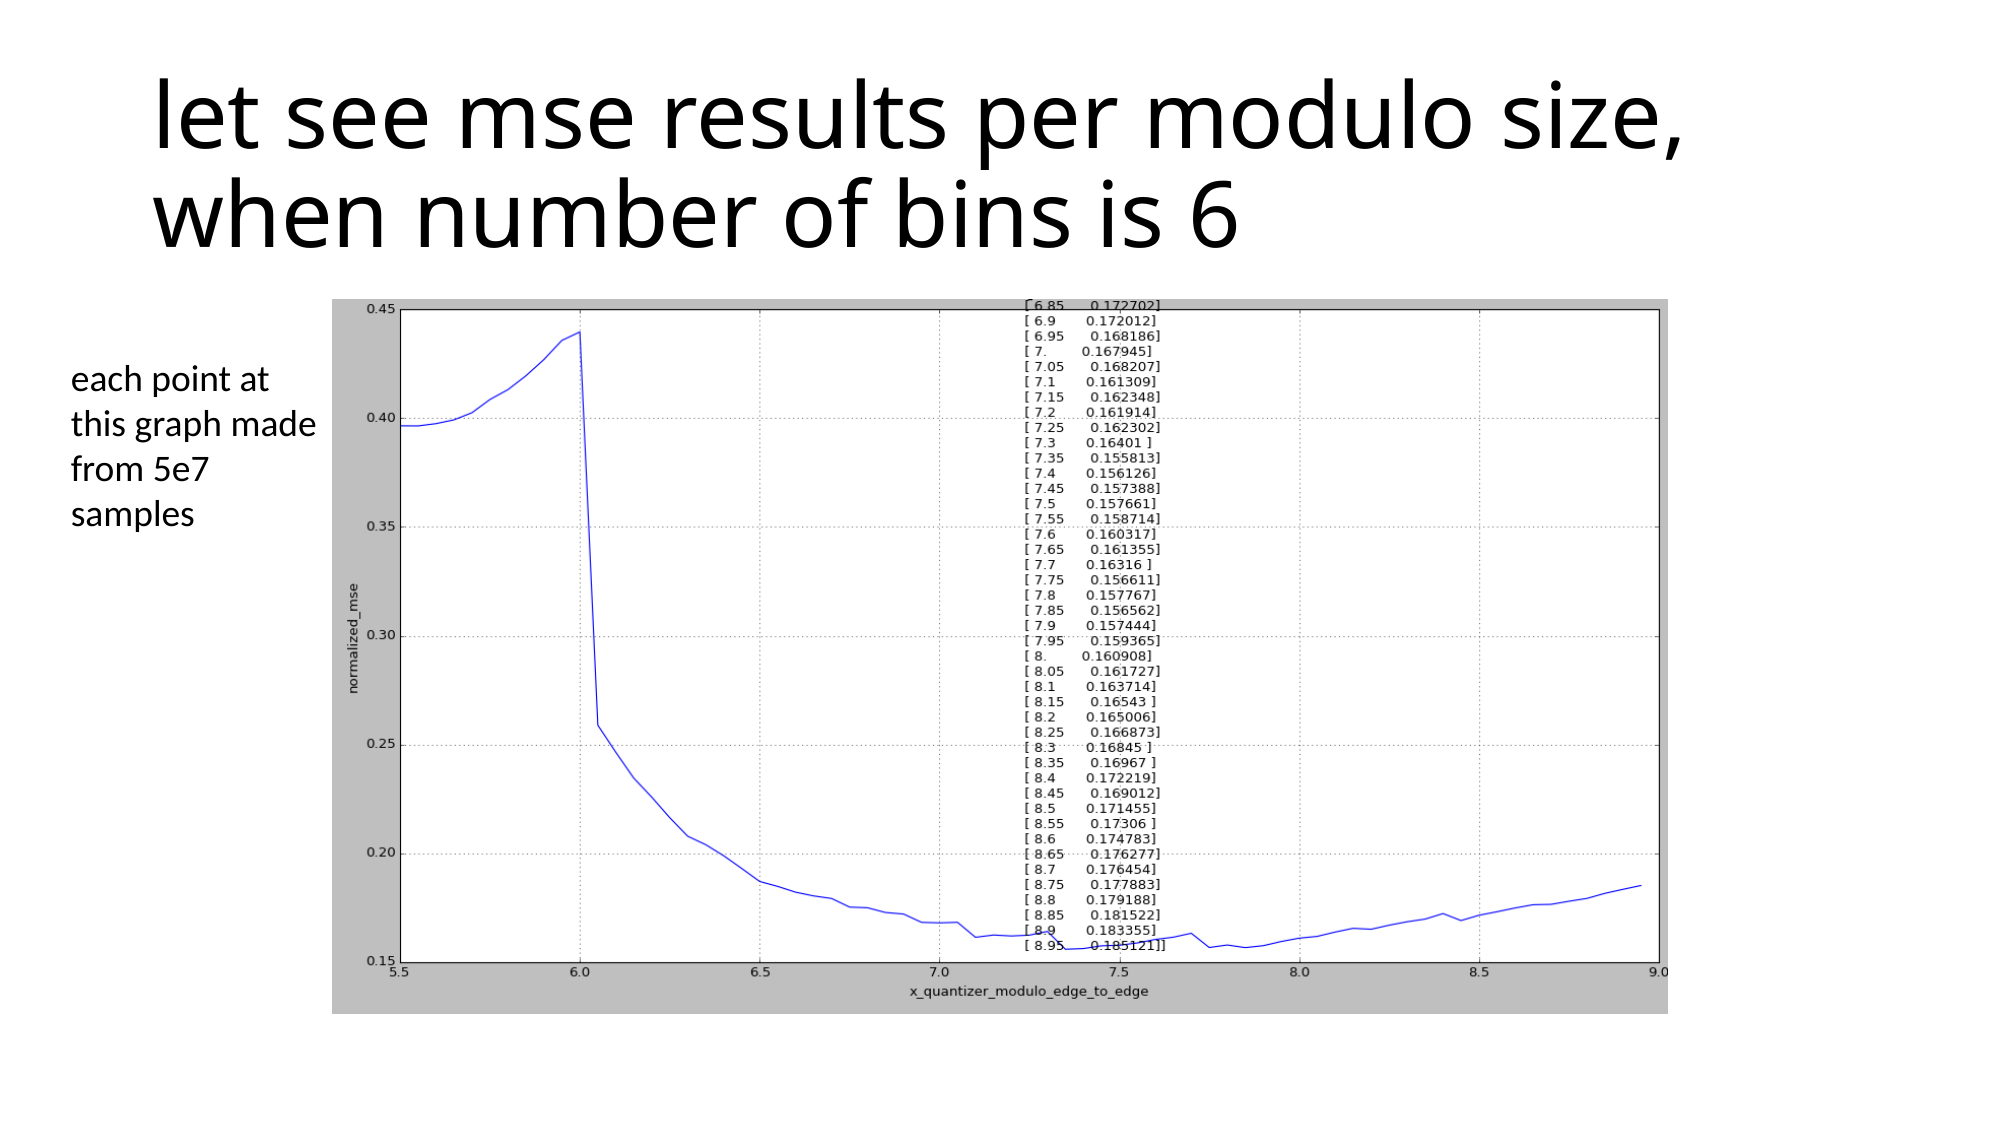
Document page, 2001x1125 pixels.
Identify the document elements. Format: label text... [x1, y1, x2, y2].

title let see mse results per modulo size, when number of bins is 6 [137, 59, 1863, 278]
text_box each point at this graph made from 5e7 samples [56, 346, 332, 542]
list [332, 299, 1668, 1014]
